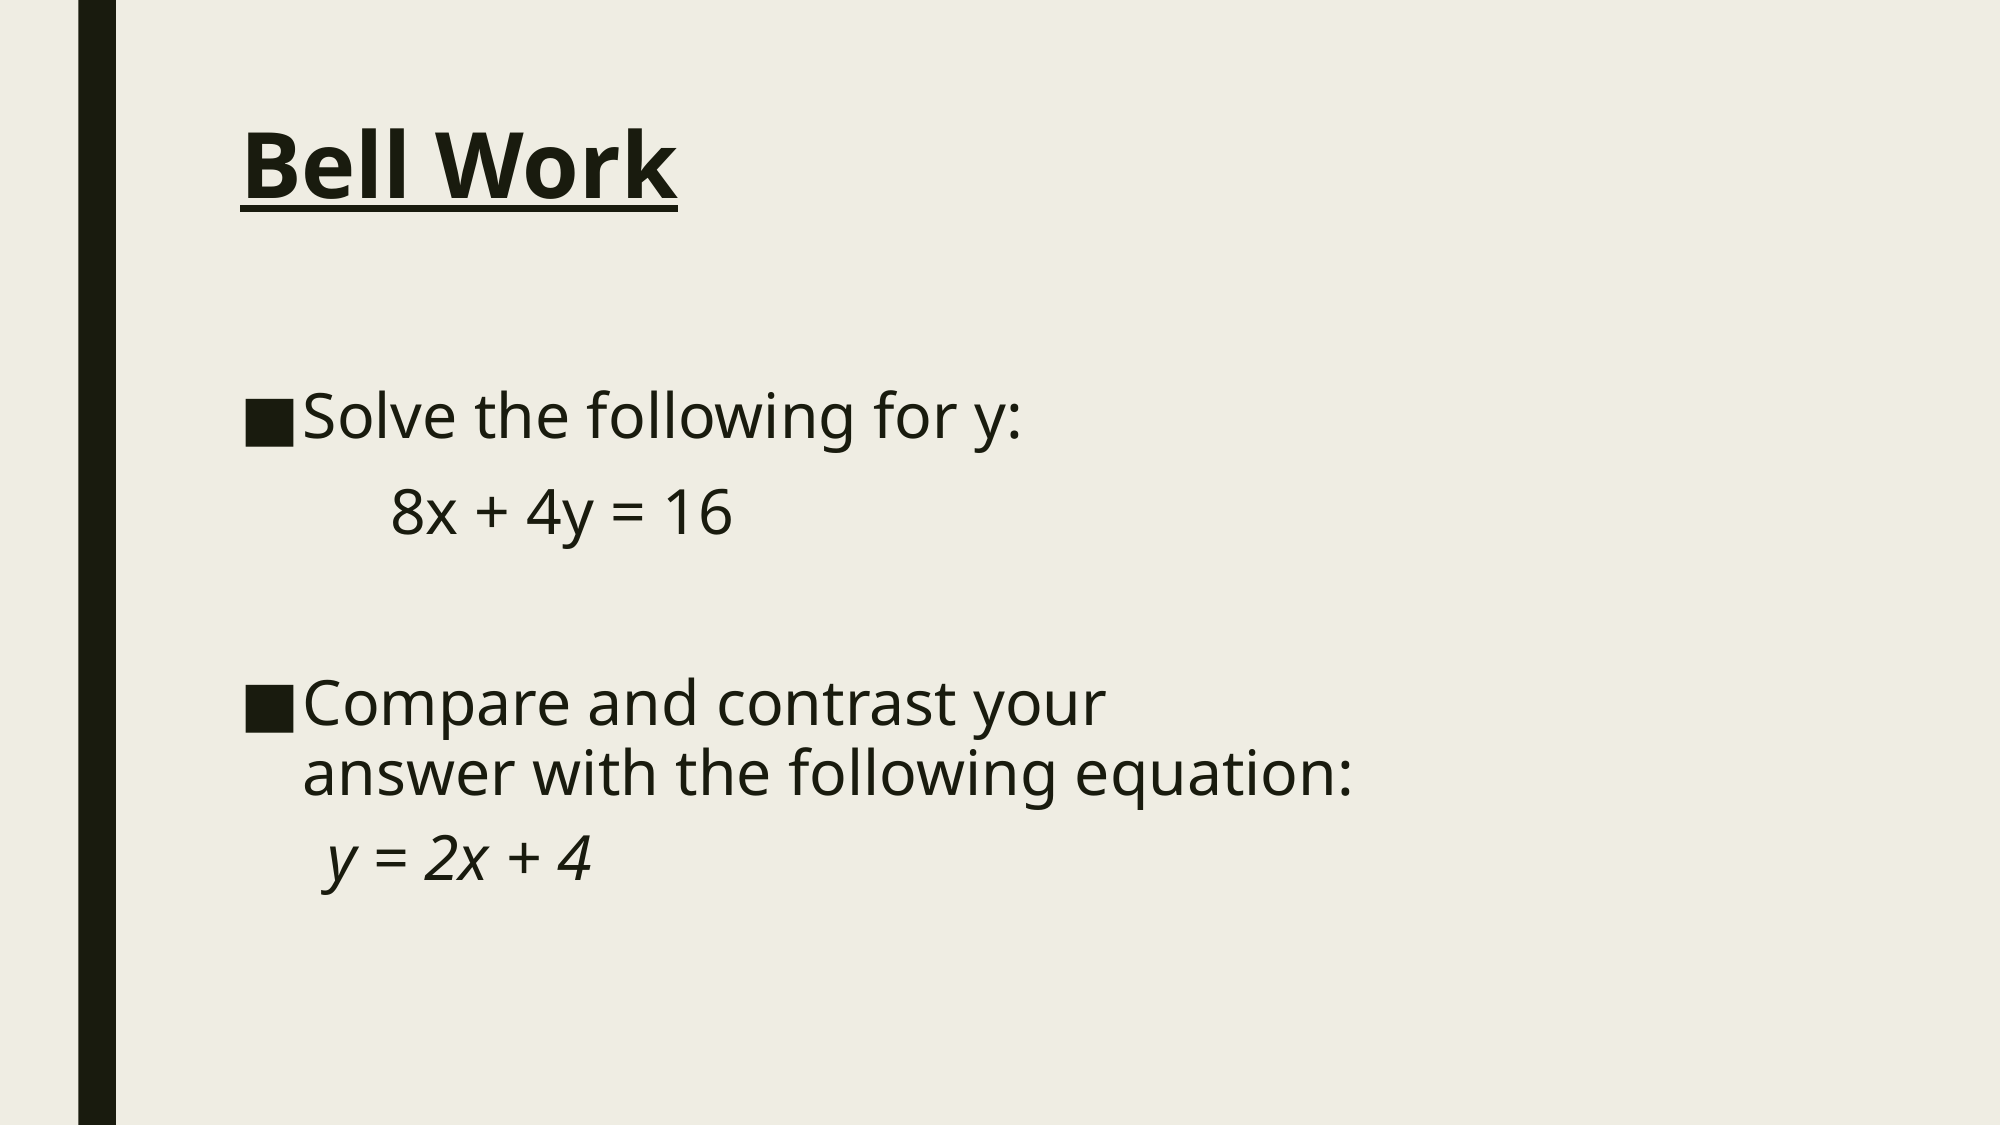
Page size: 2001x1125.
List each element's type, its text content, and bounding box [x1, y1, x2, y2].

title Bell Work [225, 112, 1898, 290]
list Solve the following for y: 8x + 4y = 16 Compare and contrast your answer with the following equation: y = 2x + 4 [225, 375, 1800, 963]
